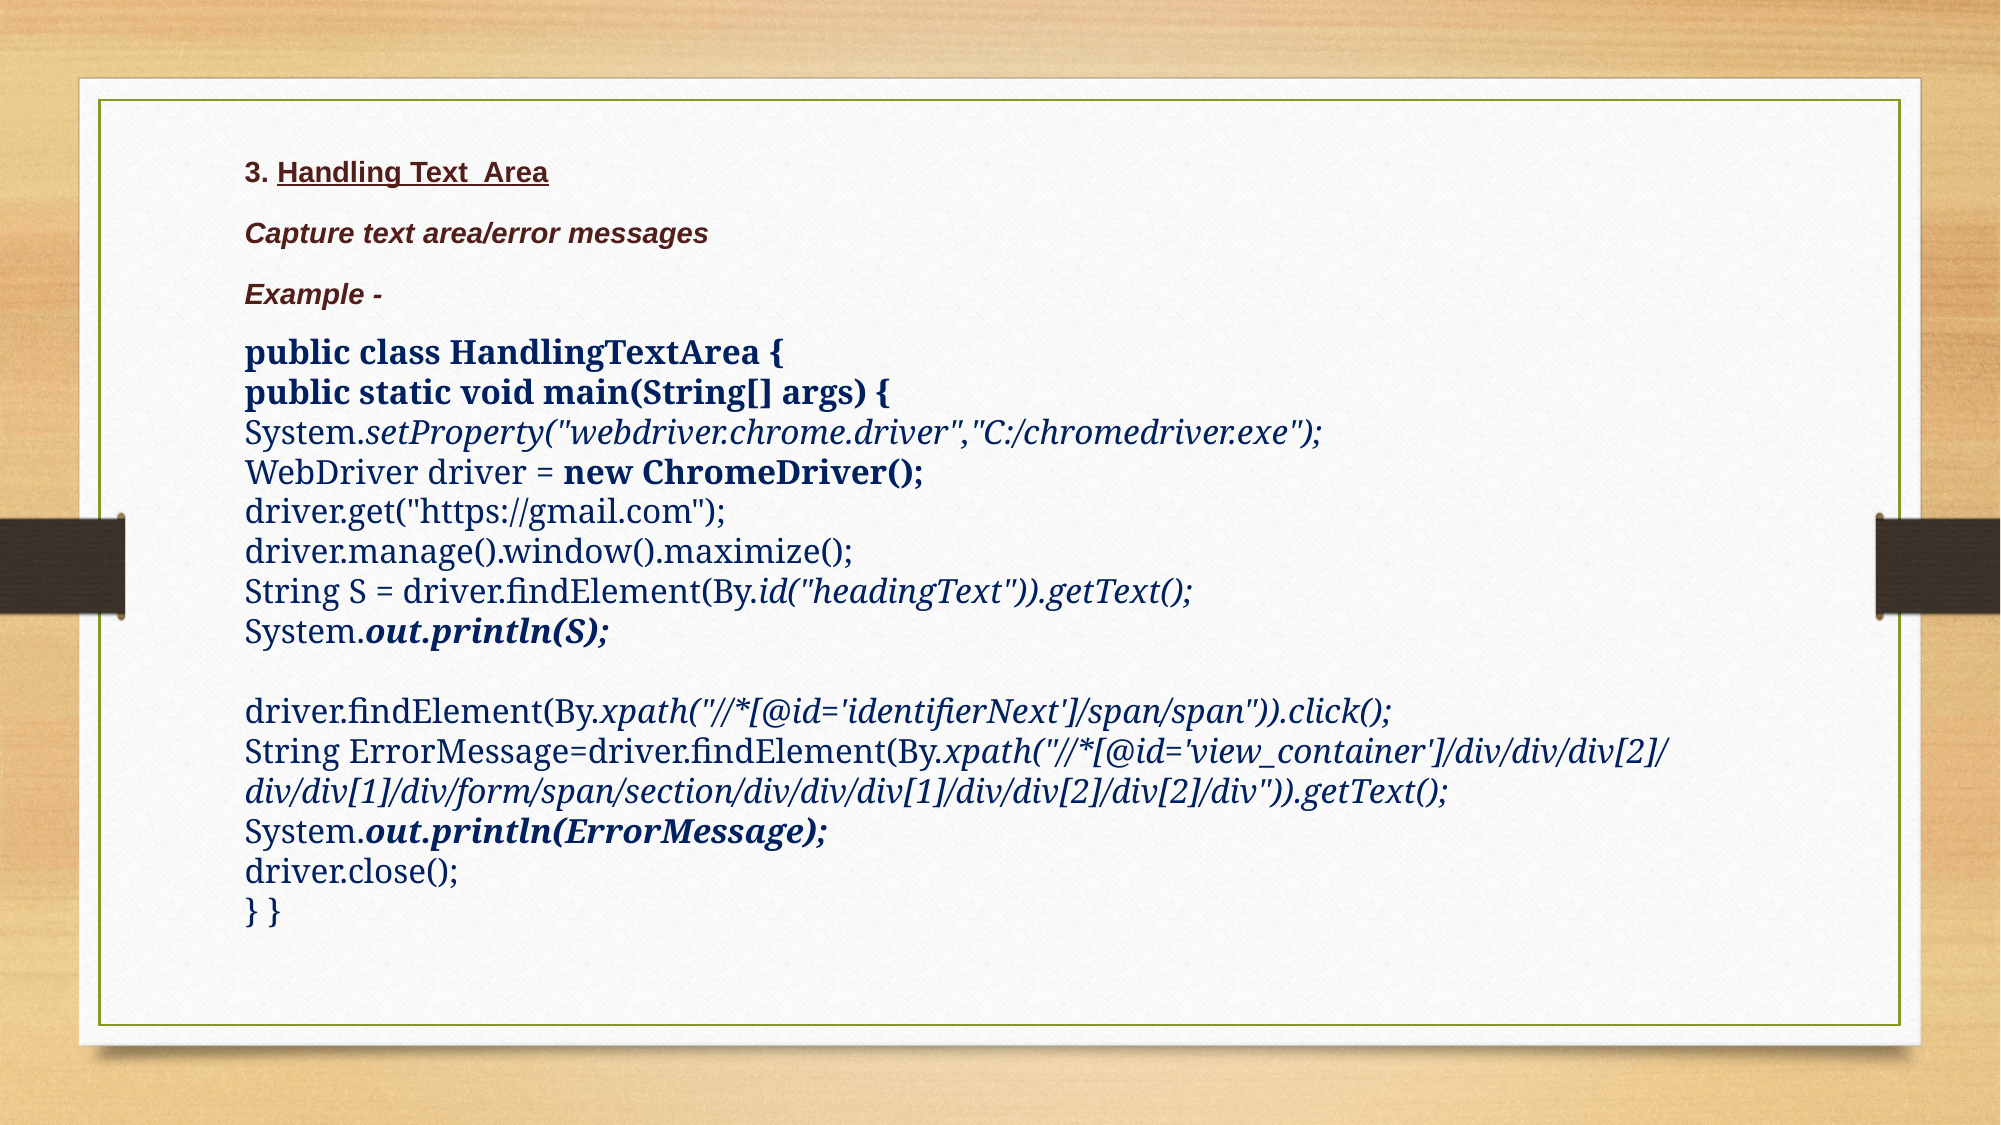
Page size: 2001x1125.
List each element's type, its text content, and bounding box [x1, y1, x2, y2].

picture [1718, 0, 2001, 1125]
picture [0, 0, 229, 1125]
text_box 3. Handling Text Area Capture text area/error messages Example - public class HandlingTextArea { public static void main(String[] args) { System.setProperty("webdriver.chrome.driver","C:/chromedriver.exe"); WebDriver driver = new ChromeDriver(); driver.get("https://gmail.com"); driver.manage().window().maximize(); String S = driver.findElement(By.id("headingText")).getText(); System.out.println(S); driver.findElement(By.xpath("//*[@id='identifierNext']/span/span")).click(); String ErrorMessage=driver.findElement(By.xpath("//*[@id='view_container']/div/div/div[2]/div/div[1]/div/form/span/section/div/div/div[1]/div/div[2]/div[2]/div")).getText(); System.out.println(ErrorMessage); driver.close(); } } [229, 0, 1718, 1125]
